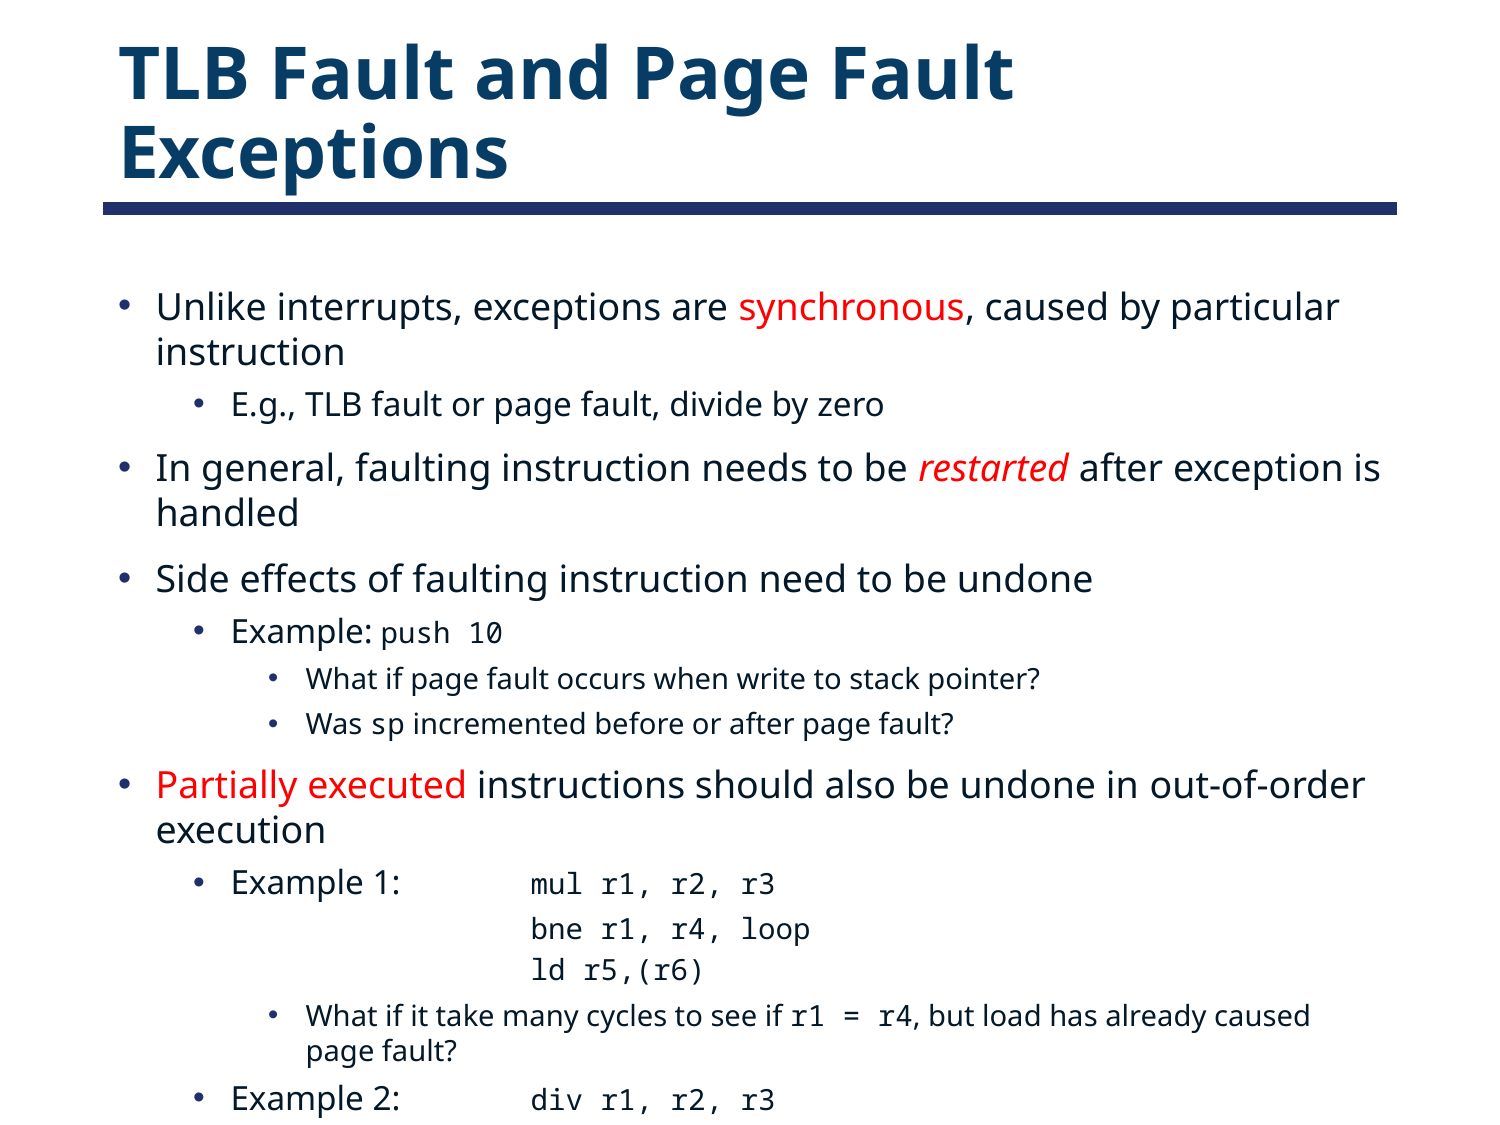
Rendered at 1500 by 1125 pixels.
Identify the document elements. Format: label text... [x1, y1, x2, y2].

list Unlike interrupts, exceptions are synchronous, caused by particular instruction E.g., TLB fault or page fault, divide by zero In general, faulting instruction needs to be restarted after exception is handled Side effects of faulting instruction need to be undone Example: push 10 What if page fault occurs when write to stack pointer? Was sp incremented before or after page fault? Partially executed instructions should also be undone in out-of-order execution Example 1: mul r1, r2, r3 bne r1, r4, loop ld r5,(r6) What if it take many cycles to see if r1 = r4, but load has already caused page fault? Example 2: div r1, r2, r3 ld r4, (r5) What if it takes many cycles to discover divide-by-zero, but load has already caused page fault? [103, 275, 1397, 1091]
title TLB Fault and Page Fault Exceptions [103, 34, 1397, 197]
